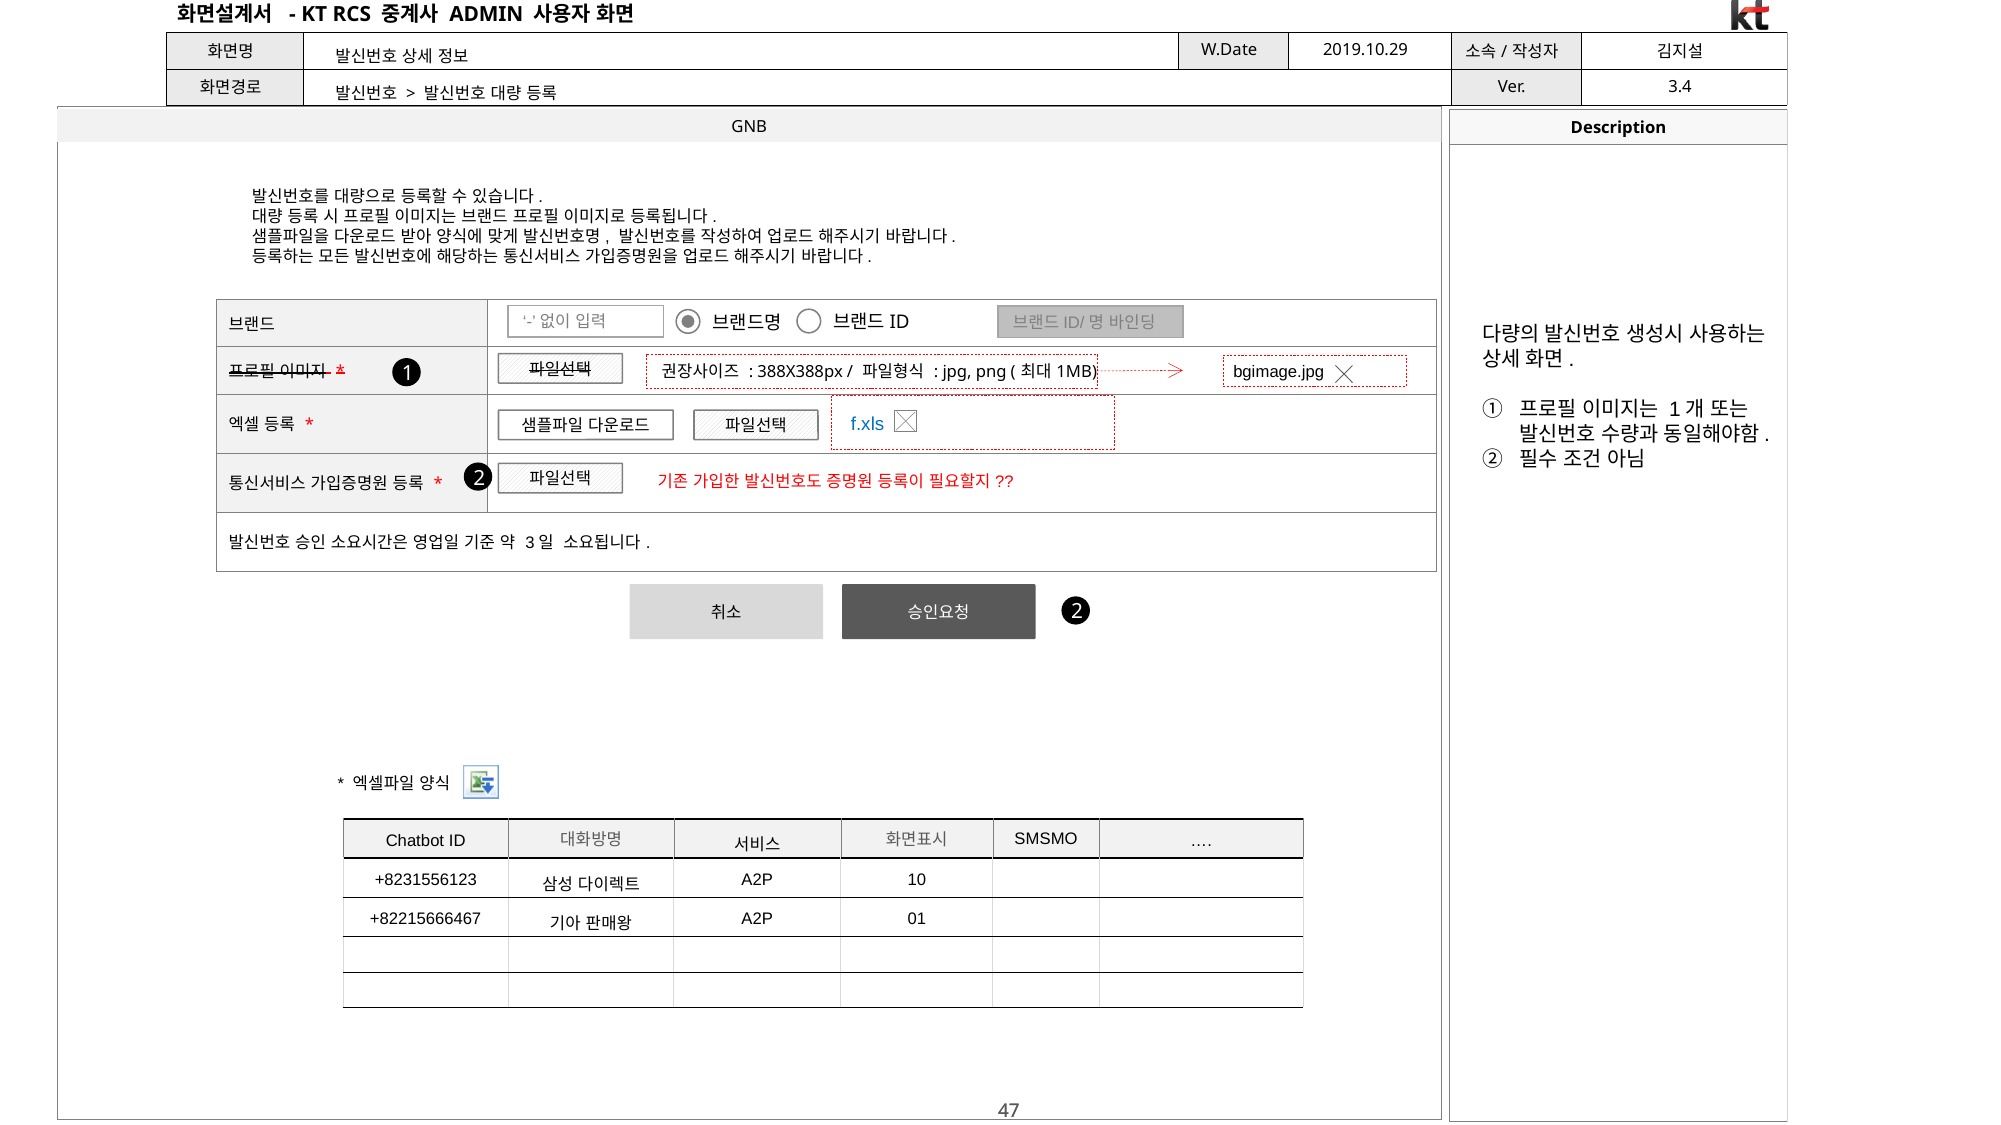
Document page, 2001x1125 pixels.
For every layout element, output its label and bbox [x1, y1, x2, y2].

text_box [391, 357, 422, 388]
text_box [997, 305, 1184, 338]
table_header [675, 820, 841, 857]
table_cell [217, 454, 487, 512]
table_cell [674, 937, 840, 972]
table_cell [488, 454, 1436, 512]
text_box [497, 352, 624, 385]
table_header [842, 820, 993, 857]
table_cell [674, 973, 840, 1007]
picture [463, 765, 499, 799]
table_cell [509, 898, 673, 936]
text_box [642, 463, 1029, 499]
text_box [692, 409, 820, 441]
table_cell [488, 347, 1436, 394]
table_cell [674, 859, 840, 897]
table_cell [509, 937, 673, 972]
table_cell [1100, 859, 1303, 897]
text_box [645, 353, 1183, 389]
table_header [488, 300, 1436, 346]
text_box [628, 583, 825, 641]
table_header [994, 820, 1099, 857]
table_header [344, 820, 508, 857]
table_cell [509, 859, 673, 897]
table_cell [841, 973, 992, 1007]
table_cell [674, 898, 840, 936]
table_cell [344, 973, 508, 1007]
table_cell [344, 859, 508, 897]
table_cell [217, 395, 487, 453]
table_cell [993, 898, 1099, 936]
picture [1731, 0, 1769, 30]
table_cell [509, 973, 673, 1007]
table_cell [841, 898, 992, 936]
table_cell [993, 973, 1099, 1007]
table_cell [993, 859, 1099, 897]
text_box [1467, 313, 1824, 478]
text_box [830, 394, 1115, 451]
text_box [676, 302, 945, 341]
table_cell [993, 937, 1099, 972]
text_box [237, 178, 972, 273]
table_cell [217, 347, 487, 394]
table_cell [1100, 973, 1303, 1007]
text_box [497, 408, 675, 441]
text_box [320, 37, 791, 73]
table_cell [1100, 898, 1303, 936]
table_header [217, 300, 487, 346]
table_cell [344, 898, 508, 936]
table_cell [1100, 937, 1303, 972]
table_cell [841, 859, 992, 897]
table_header [509, 820, 674, 857]
text_box [1060, 595, 1092, 626]
text_box [1218, 353, 1407, 389]
text_box [497, 462, 624, 494]
text_box [507, 305, 664, 338]
table_cell [841, 937, 992, 972]
text_box [462, 461, 494, 492]
text_box [320, 75, 791, 111]
table_cell [217, 513, 1436, 571]
text_box [840, 583, 1037, 641]
table_cell [488, 395, 1436, 453]
text_box [322, 765, 466, 801]
table_header [1100, 820, 1303, 857]
table_cell [344, 937, 508, 972]
